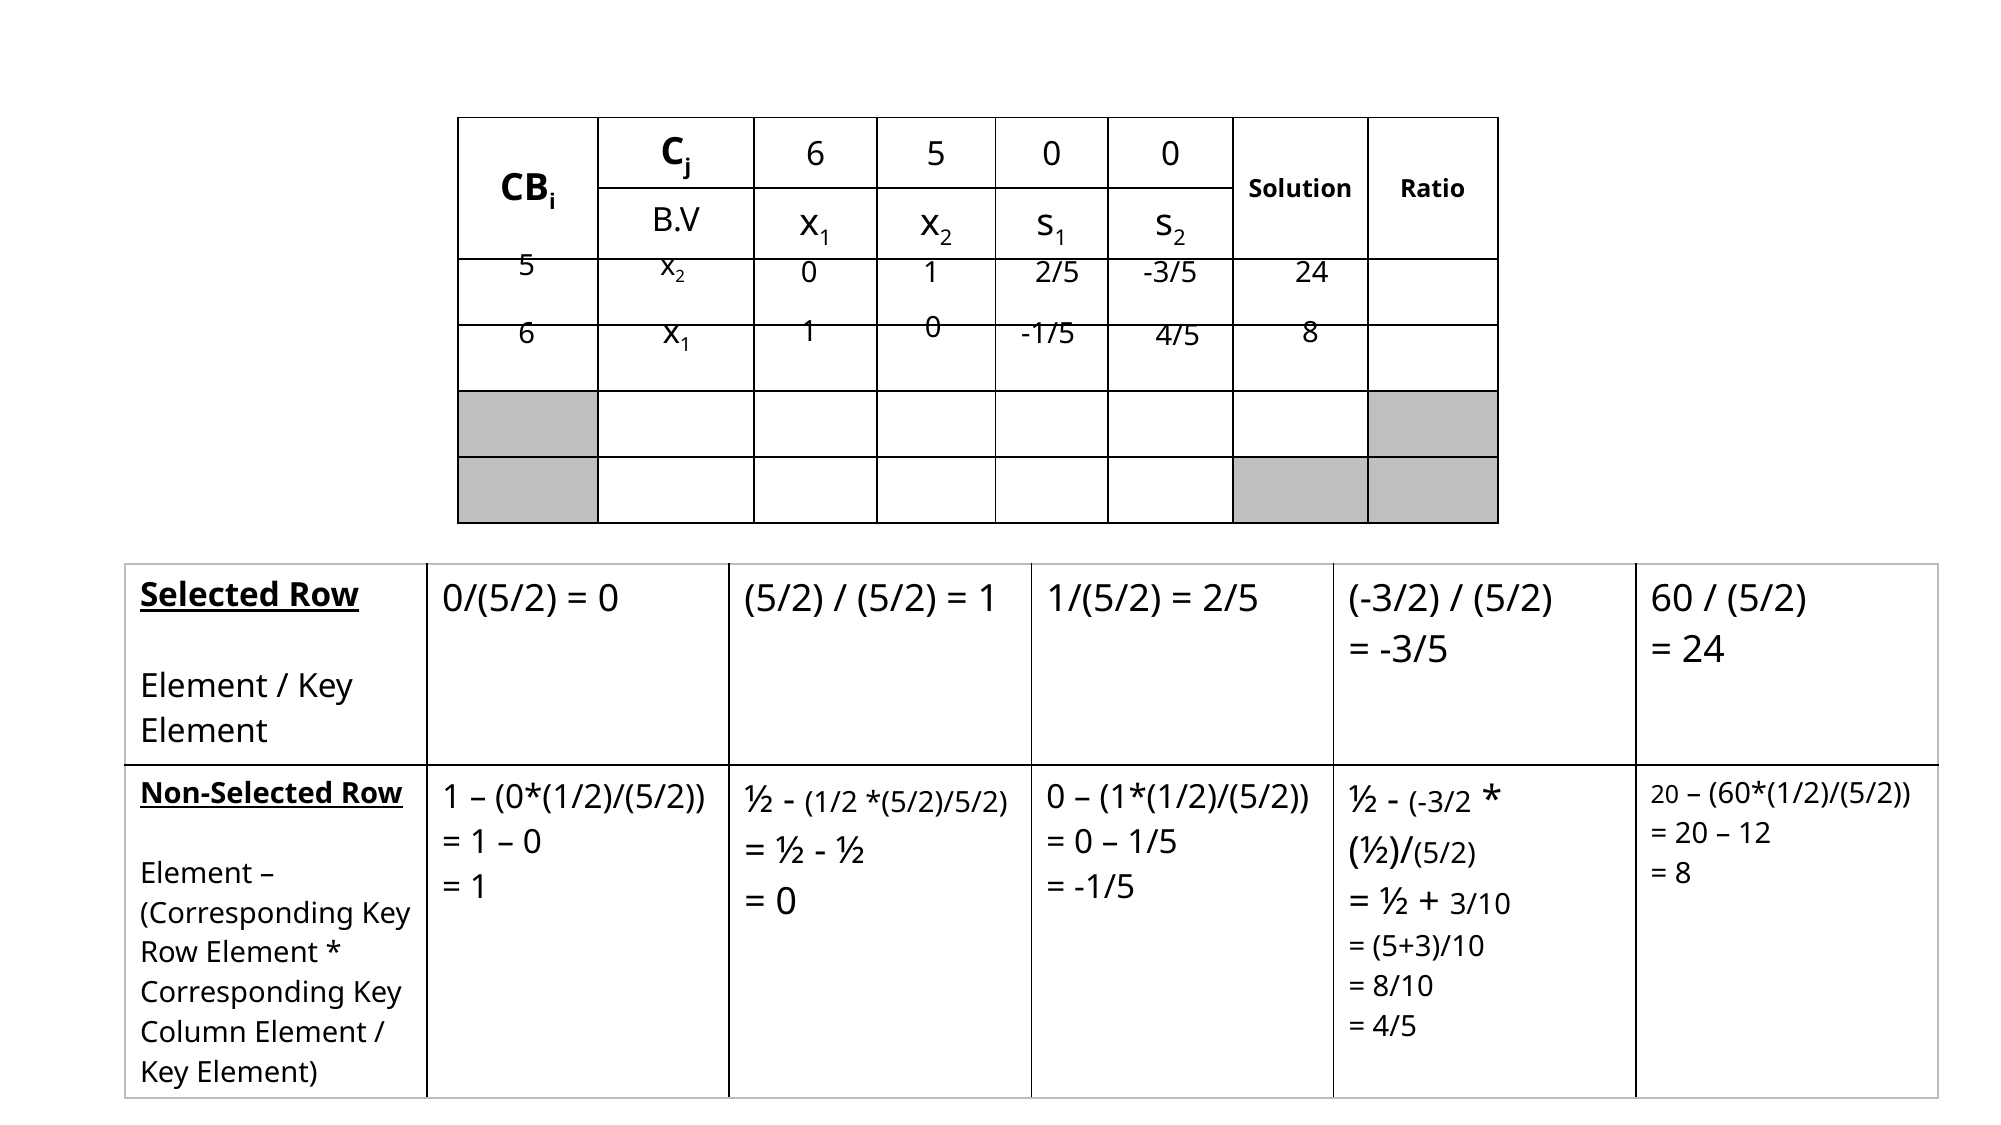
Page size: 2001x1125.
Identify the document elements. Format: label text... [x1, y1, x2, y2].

table_cell B.V [599, 189, 753, 258]
table_cell x2 [878, 189, 995, 258]
table_cell [1109, 260, 1232, 324]
table_header Ratio [1369, 118, 1497, 258]
table_header 60 / (5/2) = 24 [1637, 565, 1937, 764]
table_cell Non-Selected Row Element – (Corresponding Key Row Element * Corresponding Key Column Element / Key Element) [126, 766, 426, 1097]
text_box 6 [503, 307, 578, 358]
table_cell [1234, 392, 1367, 456]
table_header CBi [459, 118, 597, 258]
table_header 0/(5/2) = 0 [428, 565, 728, 764]
table_cell [1234, 326, 1367, 390]
text_box -1/5 [1006, 307, 1095, 358]
text_box -3/5 [1128, 246, 1217, 296]
table_cell [1234, 260, 1367, 324]
table_cell [878, 260, 995, 324]
table_cell 20 – (60*(1/2)/(5/2)) = 20 – 12 = 8 [1637, 766, 1937, 1097]
table_cell ½ - (-3/2 * (½)/(5/2) = ½ + 3/10 = (5+3)/10 = 8/10 = 4/5 [1334, 766, 1635, 1097]
text_box 8 [1287, 306, 1344, 356]
table_cell [755, 392, 876, 456]
table_cell [599, 392, 753, 456]
table_cell [1369, 392, 1497, 456]
text_box 2/5 [1020, 246, 1095, 296]
text_box x1 [647, 302, 723, 363]
table_cell [1109, 458, 1232, 522]
table_cell [878, 392, 995, 456]
table_cell [1369, 326, 1497, 390]
table_cell [996, 326, 1107, 390]
table_header Selected Row Element / Key Element [126, 565, 426, 764]
table_cell [755, 458, 876, 522]
table_header 5 [878, 118, 995, 187]
table_cell [459, 458, 597, 522]
table_cell [1109, 392, 1232, 456]
table_cell [1369, 260, 1497, 324]
table_cell [996, 458, 1107, 522]
table_cell [1234, 458, 1367, 522]
table_cell [755, 326, 876, 390]
table_cell [996, 392, 1107, 456]
text_box 1 [786, 304, 842, 355]
table_cell ½ - (1/2 *(5/2)/5/2) = ½ - ½ = 0 [730, 766, 1031, 1097]
table_cell [878, 326, 995, 390]
table_header 1/(5/2) = 2/5 [1032, 565, 1333, 764]
table_cell [996, 260, 1107, 324]
table_header 0 [996, 118, 1107, 187]
table_cell [599, 326, 753, 390]
table_cell [1109, 326, 1232, 390]
text_box 0 [786, 246, 842, 296]
table_header (-3/2) / (5/2) = -3/5 [1334, 565, 1635, 764]
table_header 6 [755, 118, 876, 187]
table_header Solution [1234, 118, 1367, 258]
table_cell [1369, 458, 1497, 522]
table_header (5/2) / (5/2) = 1 [730, 565, 1031, 764]
table_cell [599, 458, 753, 522]
table_cell [599, 260, 753, 324]
table_header 0 [1109, 118, 1232, 187]
table_cell s2 [1109, 189, 1232, 258]
text_box 0 [910, 301, 966, 351]
table_cell x1 [755, 189, 876, 258]
table_cell [755, 260, 876, 324]
text_box 1 [908, 246, 964, 296]
table_header Cj [599, 118, 753, 187]
table_cell [459, 392, 597, 456]
table_cell [459, 260, 597, 324]
text_box 5 [503, 238, 560, 289]
text_box 4/5 [1140, 309, 1229, 359]
text_box 24 [1280, 246, 1350, 296]
table_cell 1 – (0*(1/2)/(5/2)) = 1 – 0 = 1 [428, 766, 728, 1097]
text_box x2 [645, 238, 720, 294]
table_cell 0 – (1*(1/2)/(5/2)) = 0 – 1/5 = -1/5 [1032, 766, 1333, 1097]
table_cell s1 [996, 189, 1107, 258]
table_cell [459, 326, 597, 390]
table_cell [878, 458, 995, 522]
